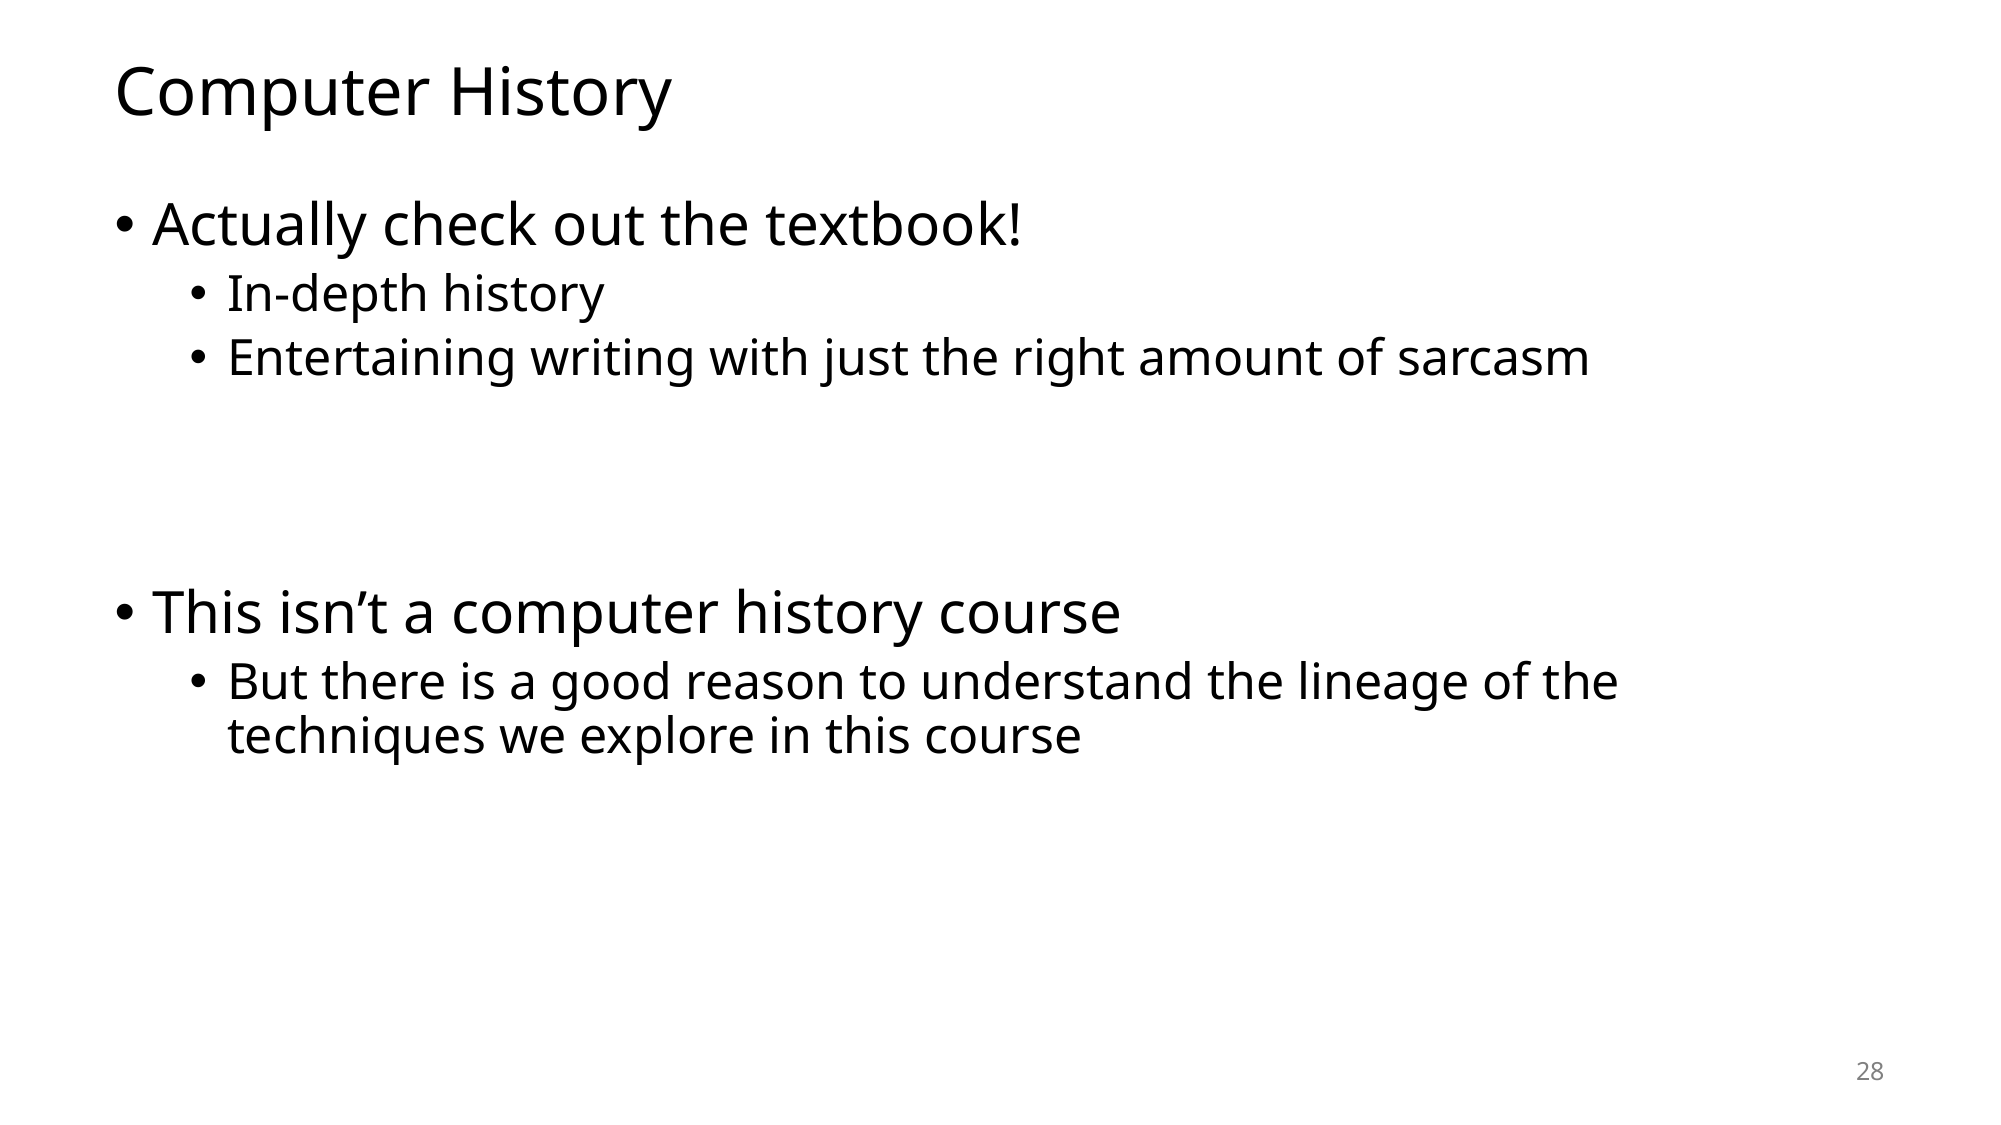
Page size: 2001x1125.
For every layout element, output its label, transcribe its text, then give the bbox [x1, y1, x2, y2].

slide_number 28 [1749, 1042, 1900, 1103]
list Actually check out the textbook! In-depth history Entertaining writing with just the right amount of sarcasm This isn’t a computer history course But there is a good reason to understand the lineage of the techniques we explore in this course [99, 187, 1900, 1013]
title Computer History [99, 37, 1900, 150]
